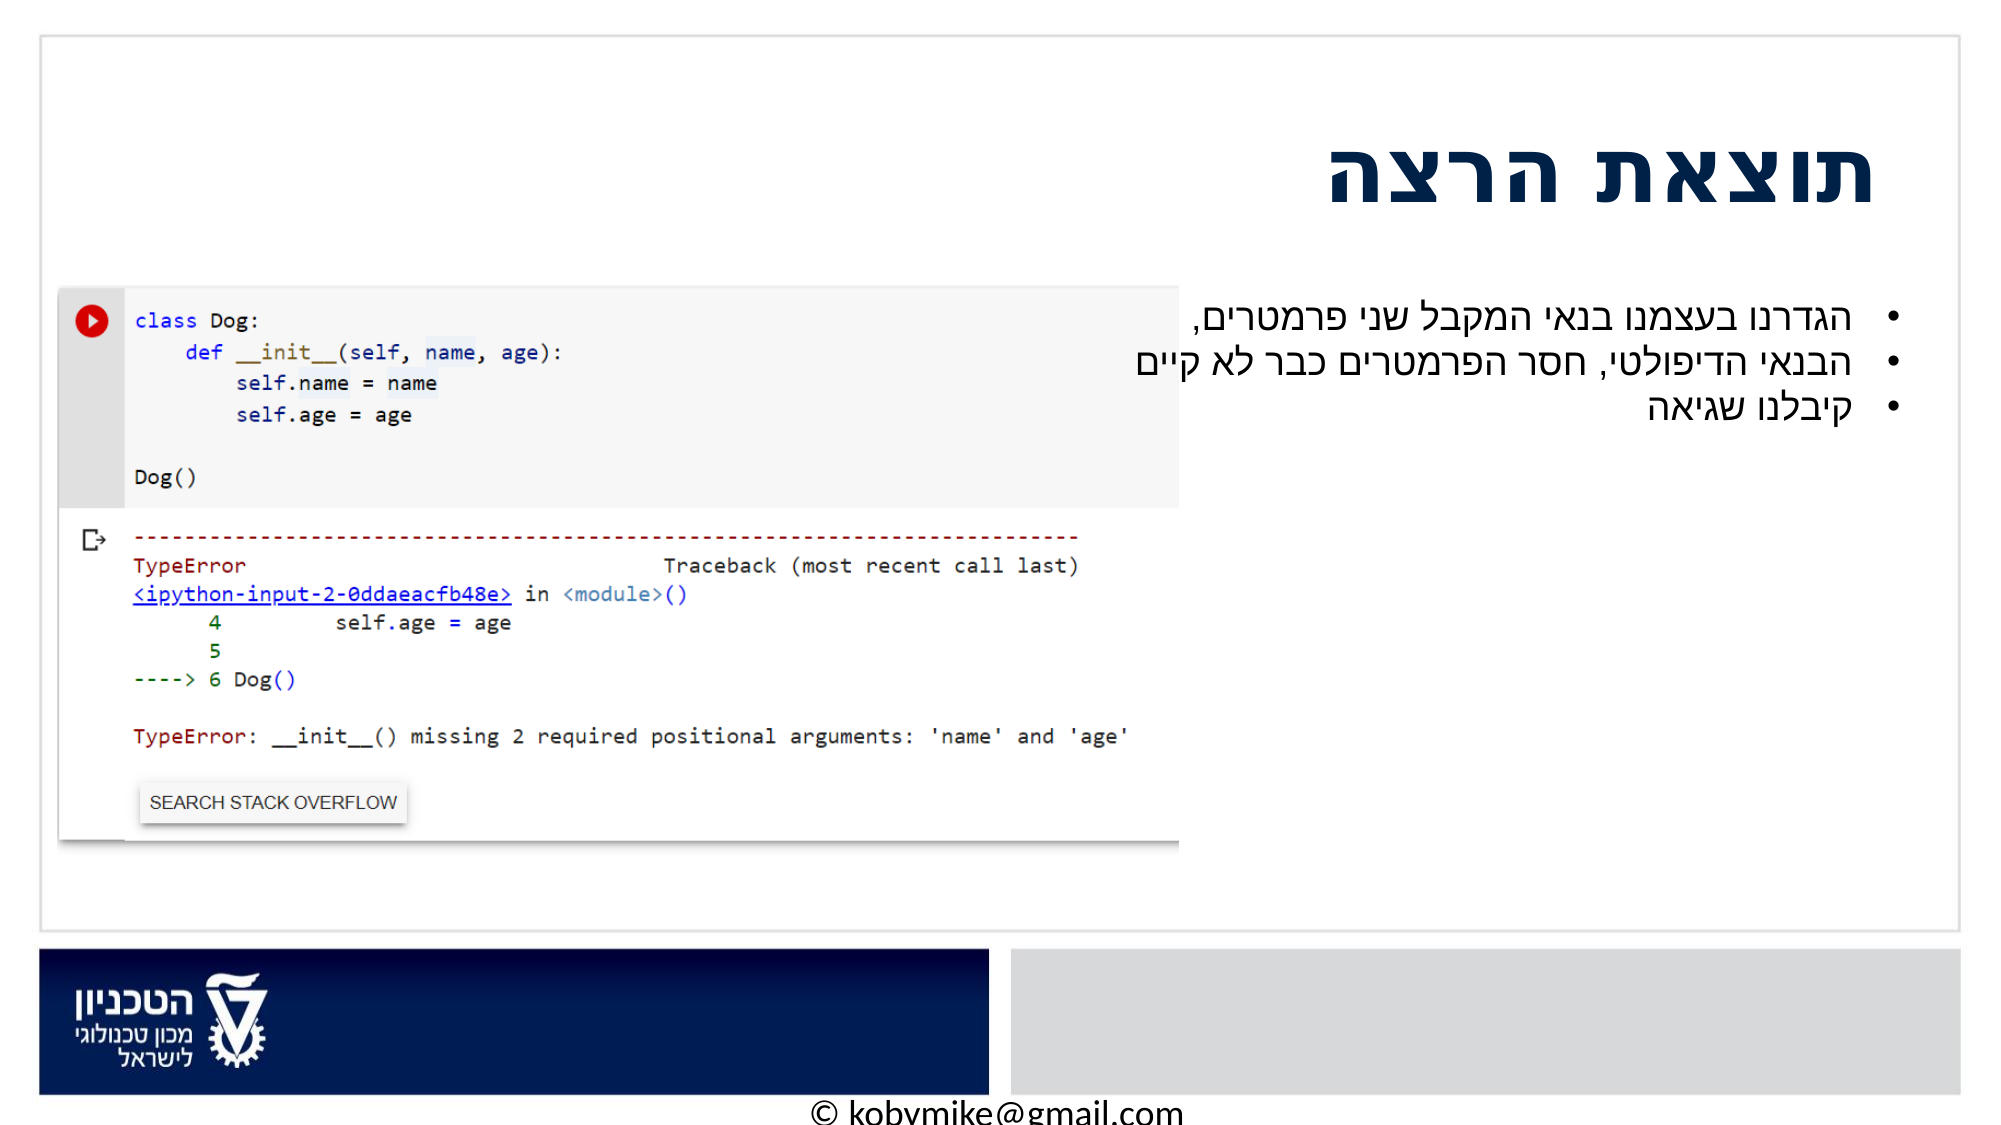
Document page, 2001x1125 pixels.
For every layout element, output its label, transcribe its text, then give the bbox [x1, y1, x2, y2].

picture [1139, 1110, 1149, 1124]
picture [869, 1110, 879, 1124]
picture [813, 1102, 835, 1125]
picture [926, 1110, 933, 1125]
picture [0, 0, 2000, 1125]
picture [854, 1117, 860, 1125]
picture [1079, 1118, 1086, 1124]
picture [937, 1110, 944, 1125]
picture [1171, 1110, 1178, 1125]
picture [1050, 1110, 1057, 1125]
picture [1160, 1110, 1167, 1125]
picture [1006, 1111, 1013, 1121]
picture [965, 1117, 971, 1125]
picture [890, 1110, 899, 1124]
list תוצאת הרצה [57, 59, 1933, 286]
picture [1061, 1110, 1068, 1125]
picture [979, 1110, 988, 1115]
text_box הגדרנו בעצמנו בנאי המקבל שני פרמטרים, הבנאי הדיפולטי, חסר הפרמטרים כבר לא קיים קיבלנו שגיאה [1179, 285, 1915, 436]
picture [1032, 1110, 1039, 1117]
